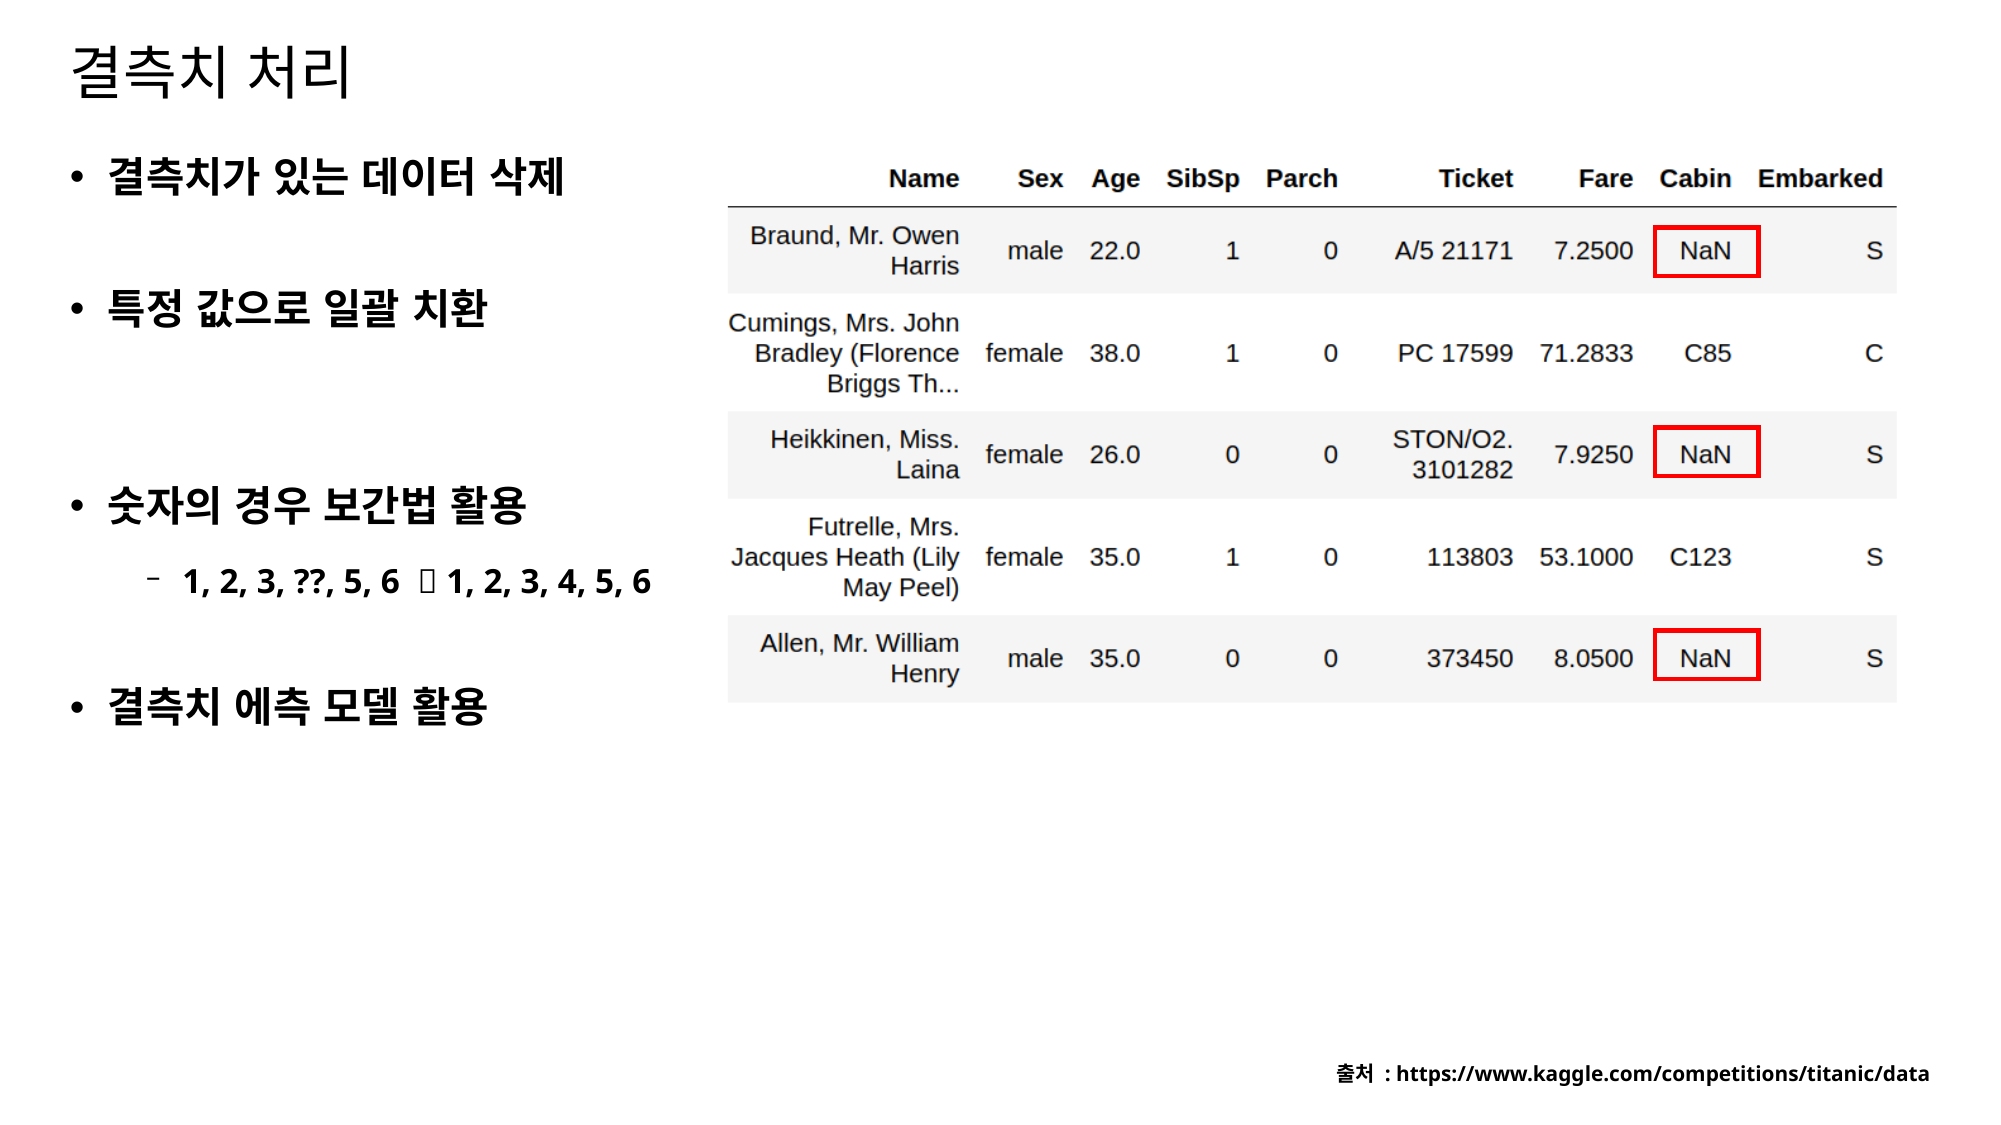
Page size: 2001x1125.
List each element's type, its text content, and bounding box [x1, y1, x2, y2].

list 결측치가 있는 데이터 삭제 특정 값으로 일괄 치환 숫자의 경우 보간법 활용 1, 2, 3, ??, 5, 6  1, 2, 3, 4, 5, 6 결측치 에측 모델 활용 [54, 148, 1945, 1035]
picture [727, 148, 1907, 709]
text_box 출처 : https://www.kaggle.com/competitions/titanic/data [54, 1053, 1945, 1094]
title 결측치 처리 [54, 31, 1945, 120]
